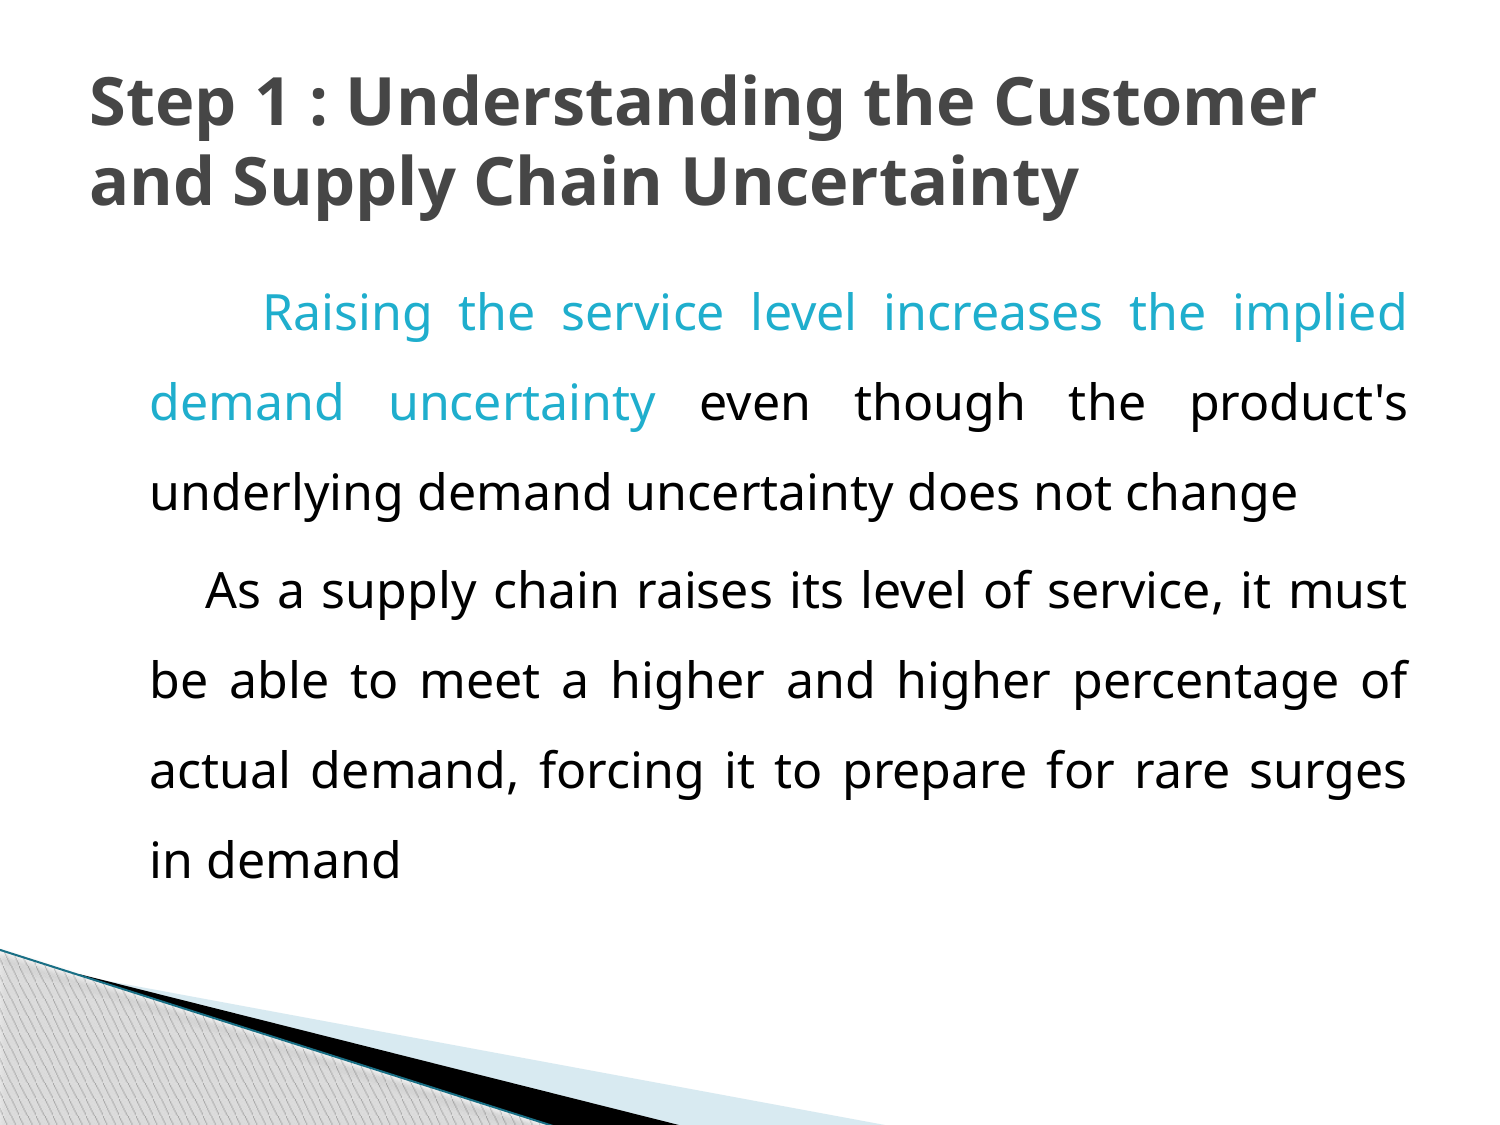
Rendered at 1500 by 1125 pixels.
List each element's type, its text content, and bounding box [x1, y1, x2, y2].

title Step 1 : Understanding the Customer and Supply Chain Uncertainty [75, 45, 1425, 233]
list Raising the service level increases the implied demand uncertainty even though the product's underlying demand uncertainty does not change As a supply chain raises its level of service, it must be able to meet a higher and higher percentage of actual demand, forcing it to prepare for rare surges in demand [75, 243, 1424, 1012]
